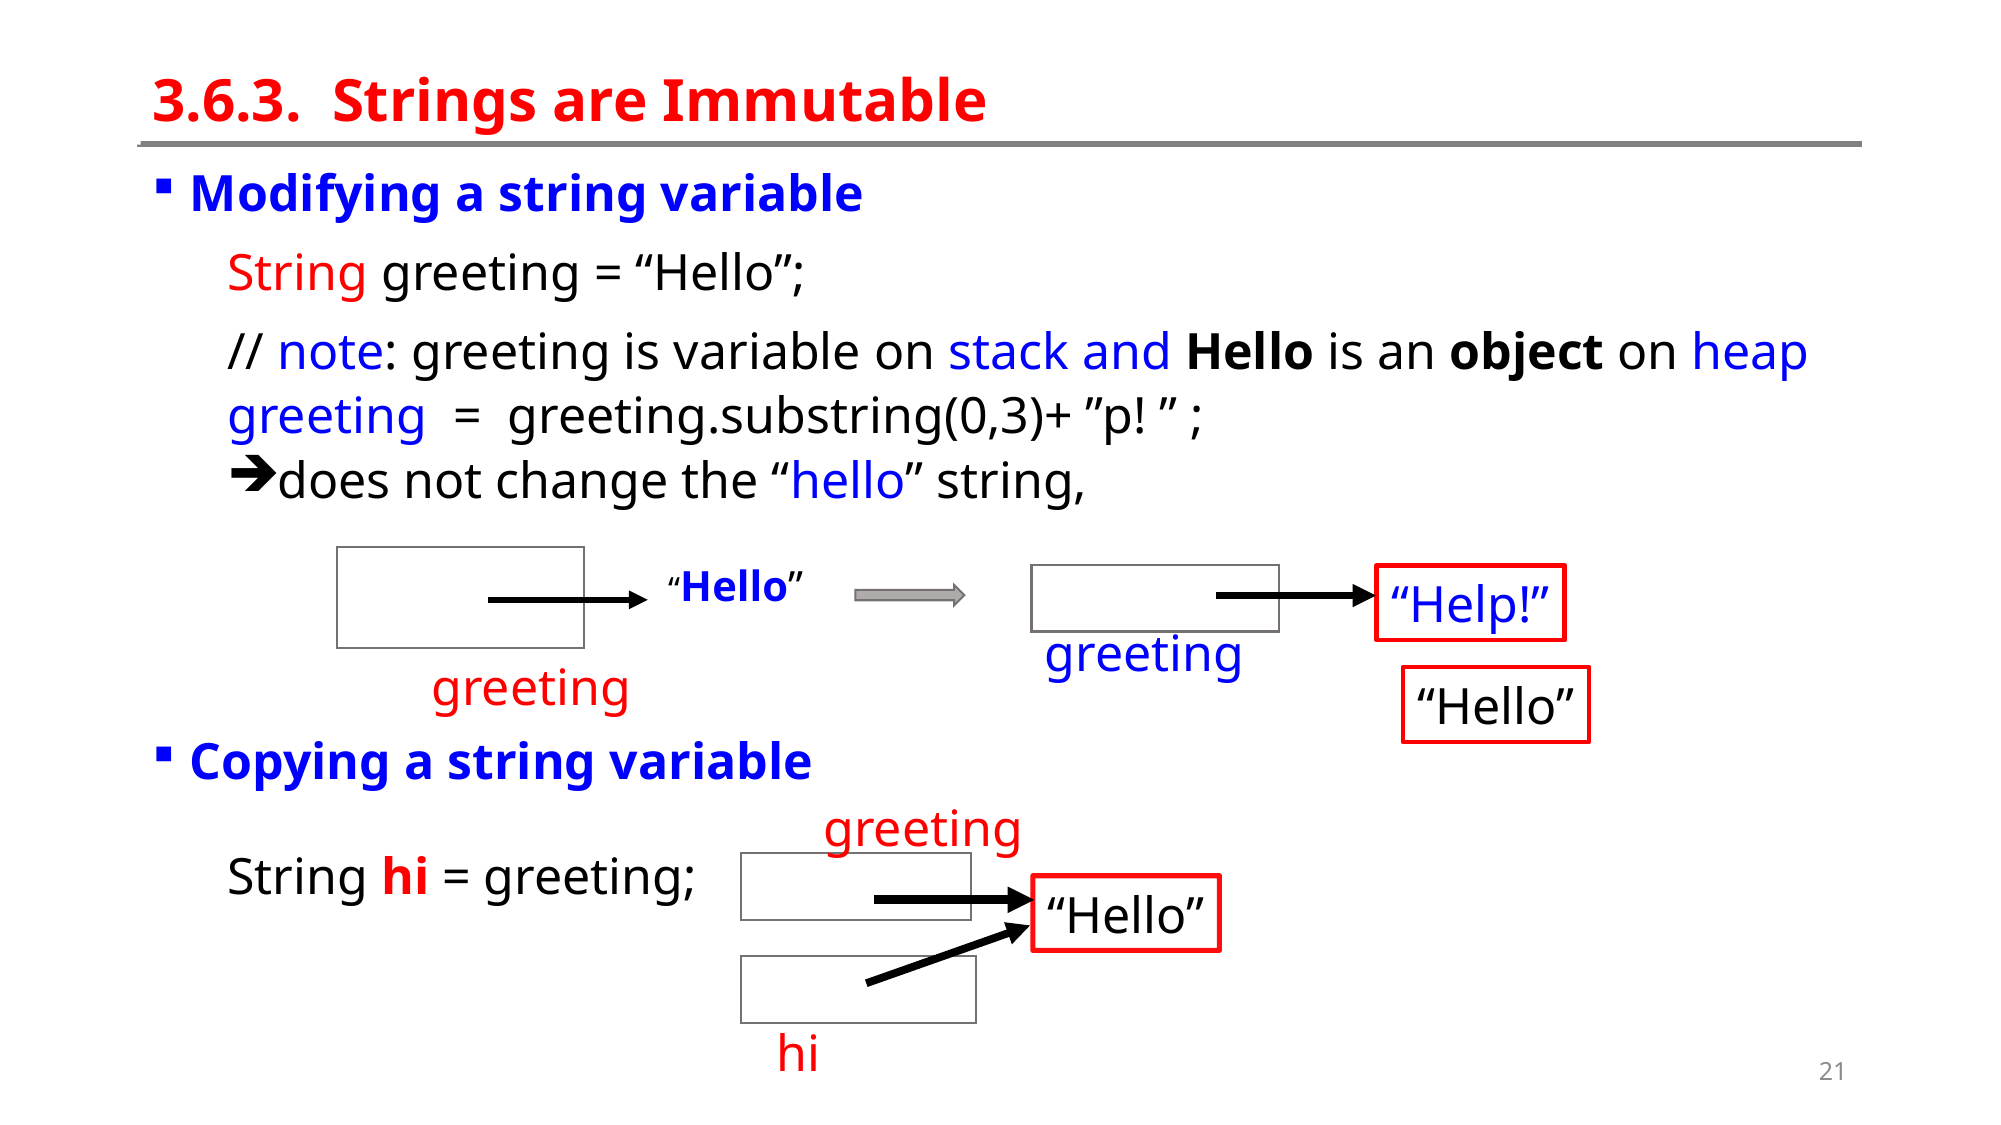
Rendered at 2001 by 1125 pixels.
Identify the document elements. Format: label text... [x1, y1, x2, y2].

text_box [336, 546, 585, 649]
text_box “Hello” [1402, 667, 1590, 743]
list Modifying a string variable String greeting = “Hello”; // note: greeting is variable on stack and Hello is an object on heap greeting = greeting.substring(0,3)+ ”p! ” ; does not change the “hello” string, Copying a string variable String hi = greeting; [137, 161, 1963, 1103]
title 3.6.3. Strings are Immutable [137, 59, 1863, 145]
text_box greeting [416, 648, 646, 723]
text_box “Help!” [1376, 565, 1565, 641]
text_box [866, 925, 1030, 984]
text_box hi [762, 1013, 910, 1089]
text_box “Hello” [1032, 875, 1220, 951]
slide_number 21 [1412, 1042, 1863, 1103]
text_box greeting [808, 789, 1039, 865]
text_box greeting [1030, 614, 1260, 689]
text_box “Hello” [653, 552, 818, 617]
text_box [854, 582, 966, 608]
text_box [1030, 564, 1280, 633]
text_box [740, 852, 972, 921]
text_box [740, 955, 977, 1024]
